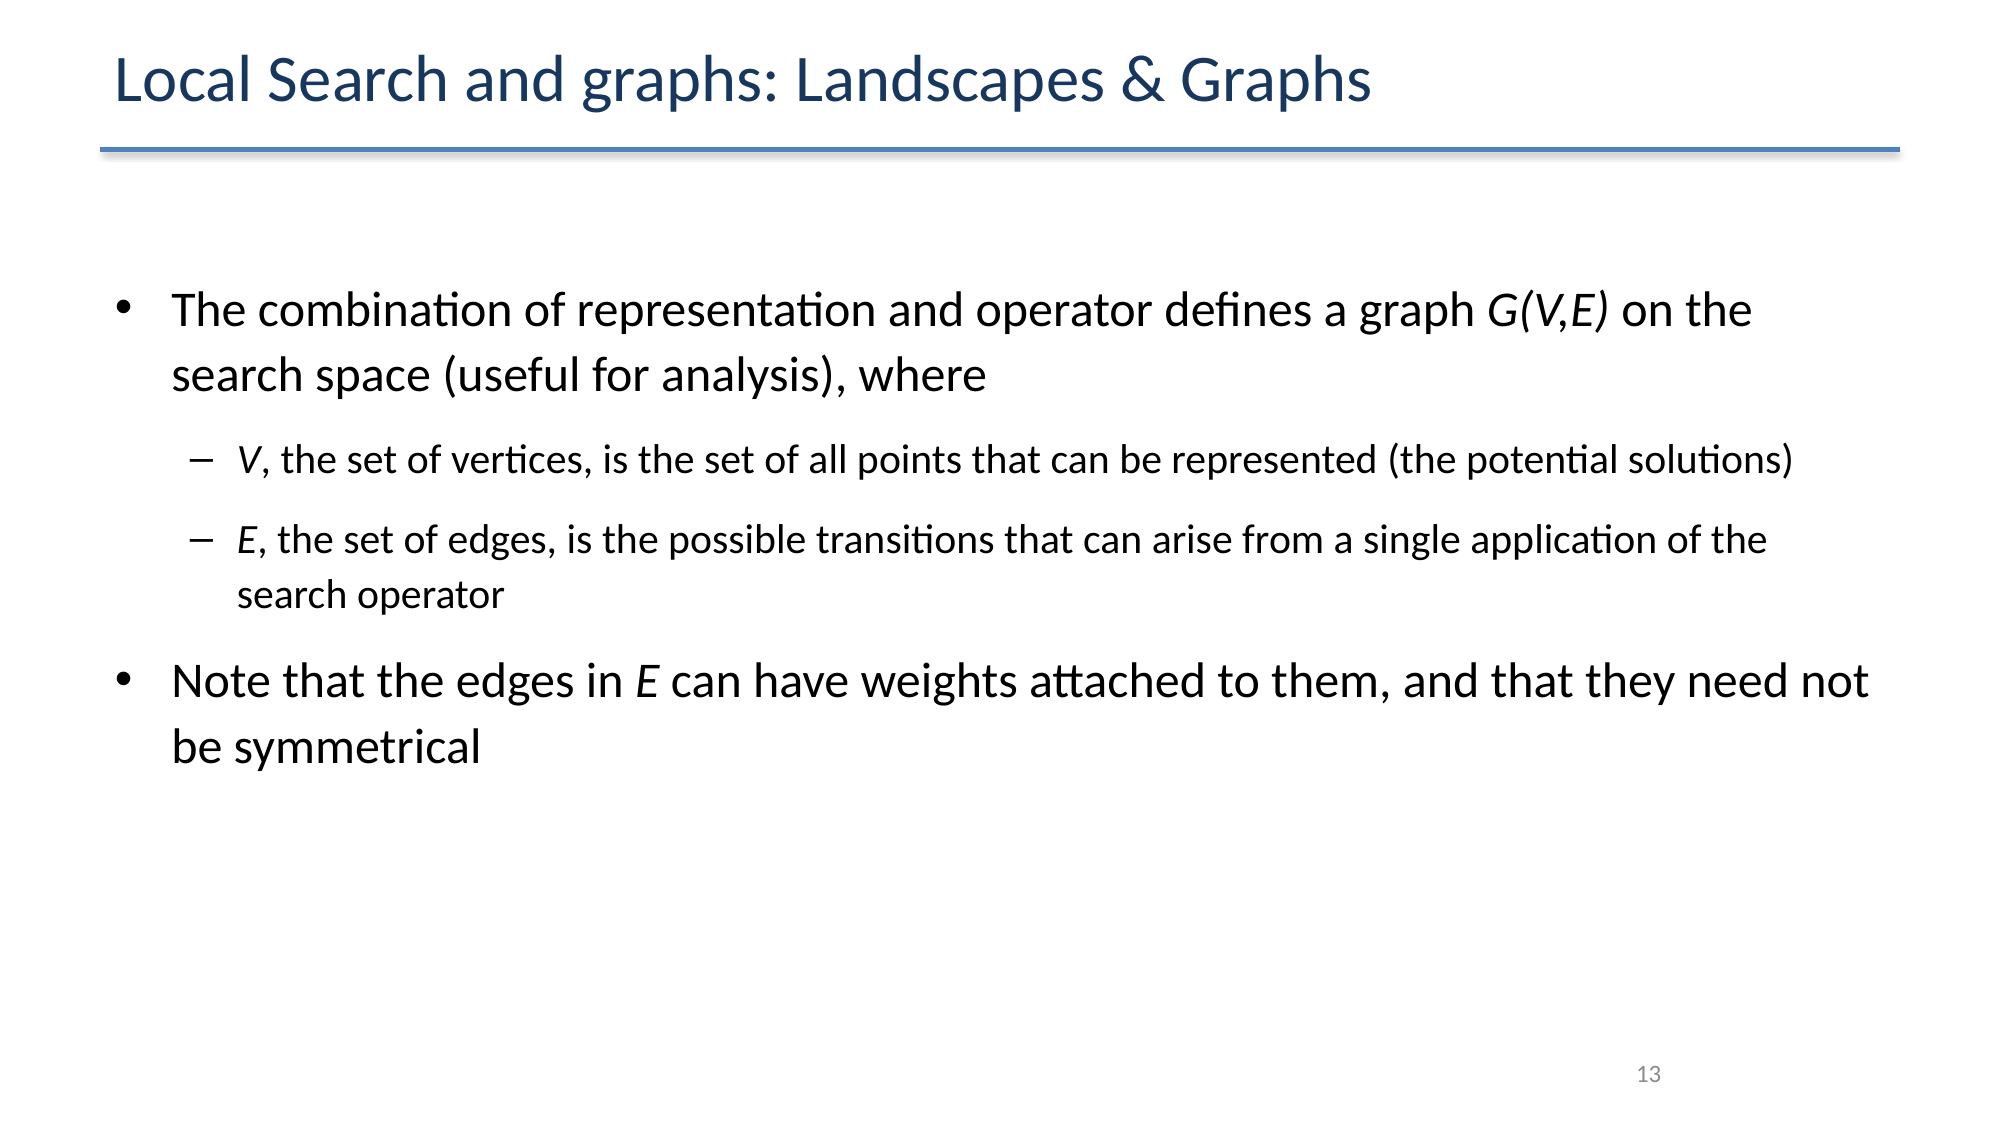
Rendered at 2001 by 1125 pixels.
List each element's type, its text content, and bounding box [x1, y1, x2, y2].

title Local Search and graphs: Landscapes & Graphs [99, 3, 1900, 147]
slide_number 12 [1326, 1042, 1677, 1103]
list The combination of representation and operator defines a graph G(V,E) on the search space (useful for analysis), where V, the set of vertices, is the set of all points that can be represented (the potential solutions) E, the set of edges, is the possible transitions that can arise from a single application of the search operator Note that the edges in E can have weights attached to them, and that they need not be symmetrical [99, 262, 1900, 1005]
